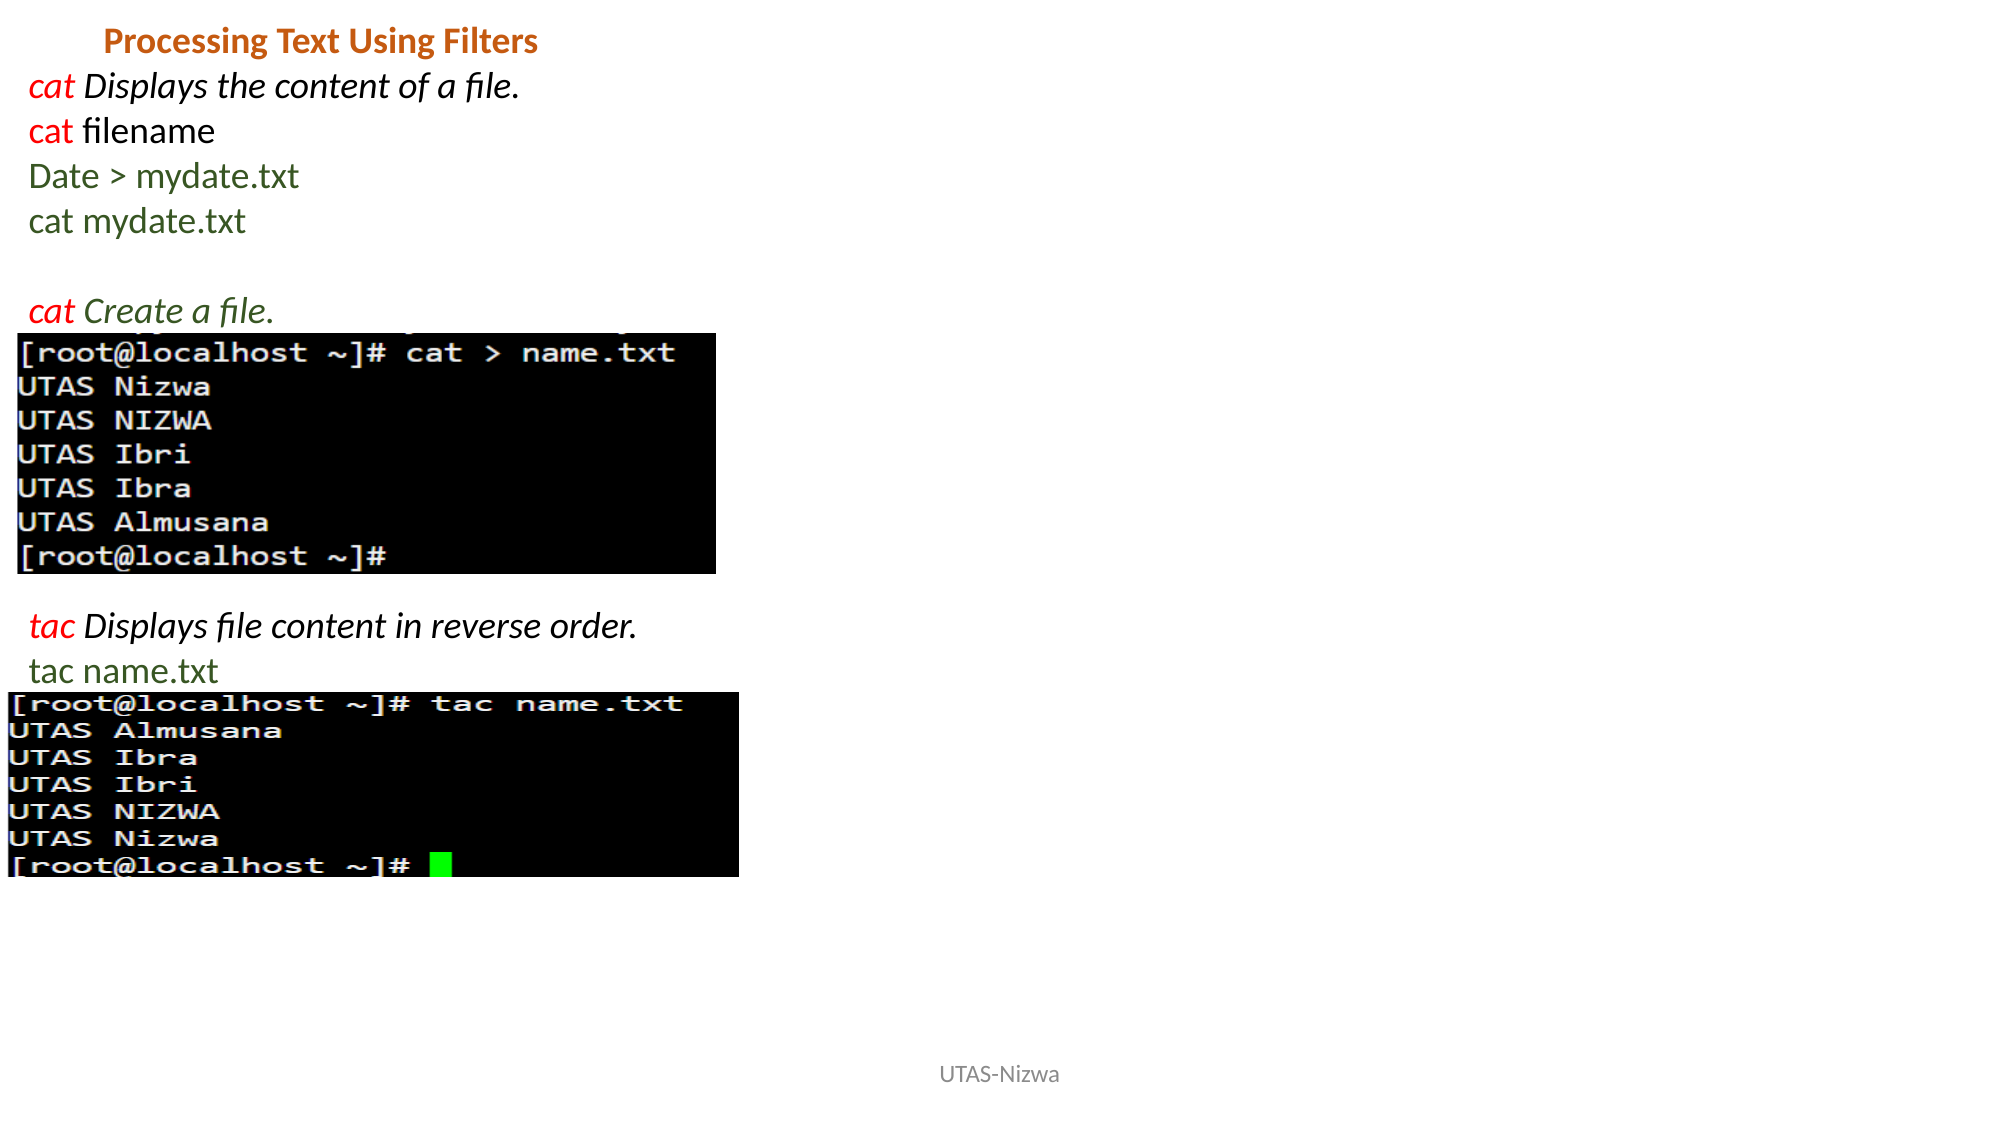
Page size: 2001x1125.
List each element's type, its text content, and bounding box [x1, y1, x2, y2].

picture [0, 692, 739, 877]
text_box Processing Text Using Filters cat Displays the content of a file. cat filename Date > mydate.txt cat mydate.txt cat Create a file. tac Displays file content in reverse order. tac name.txt [13, 9, 2000, 1125]
picture [13, 333, 716, 574]
